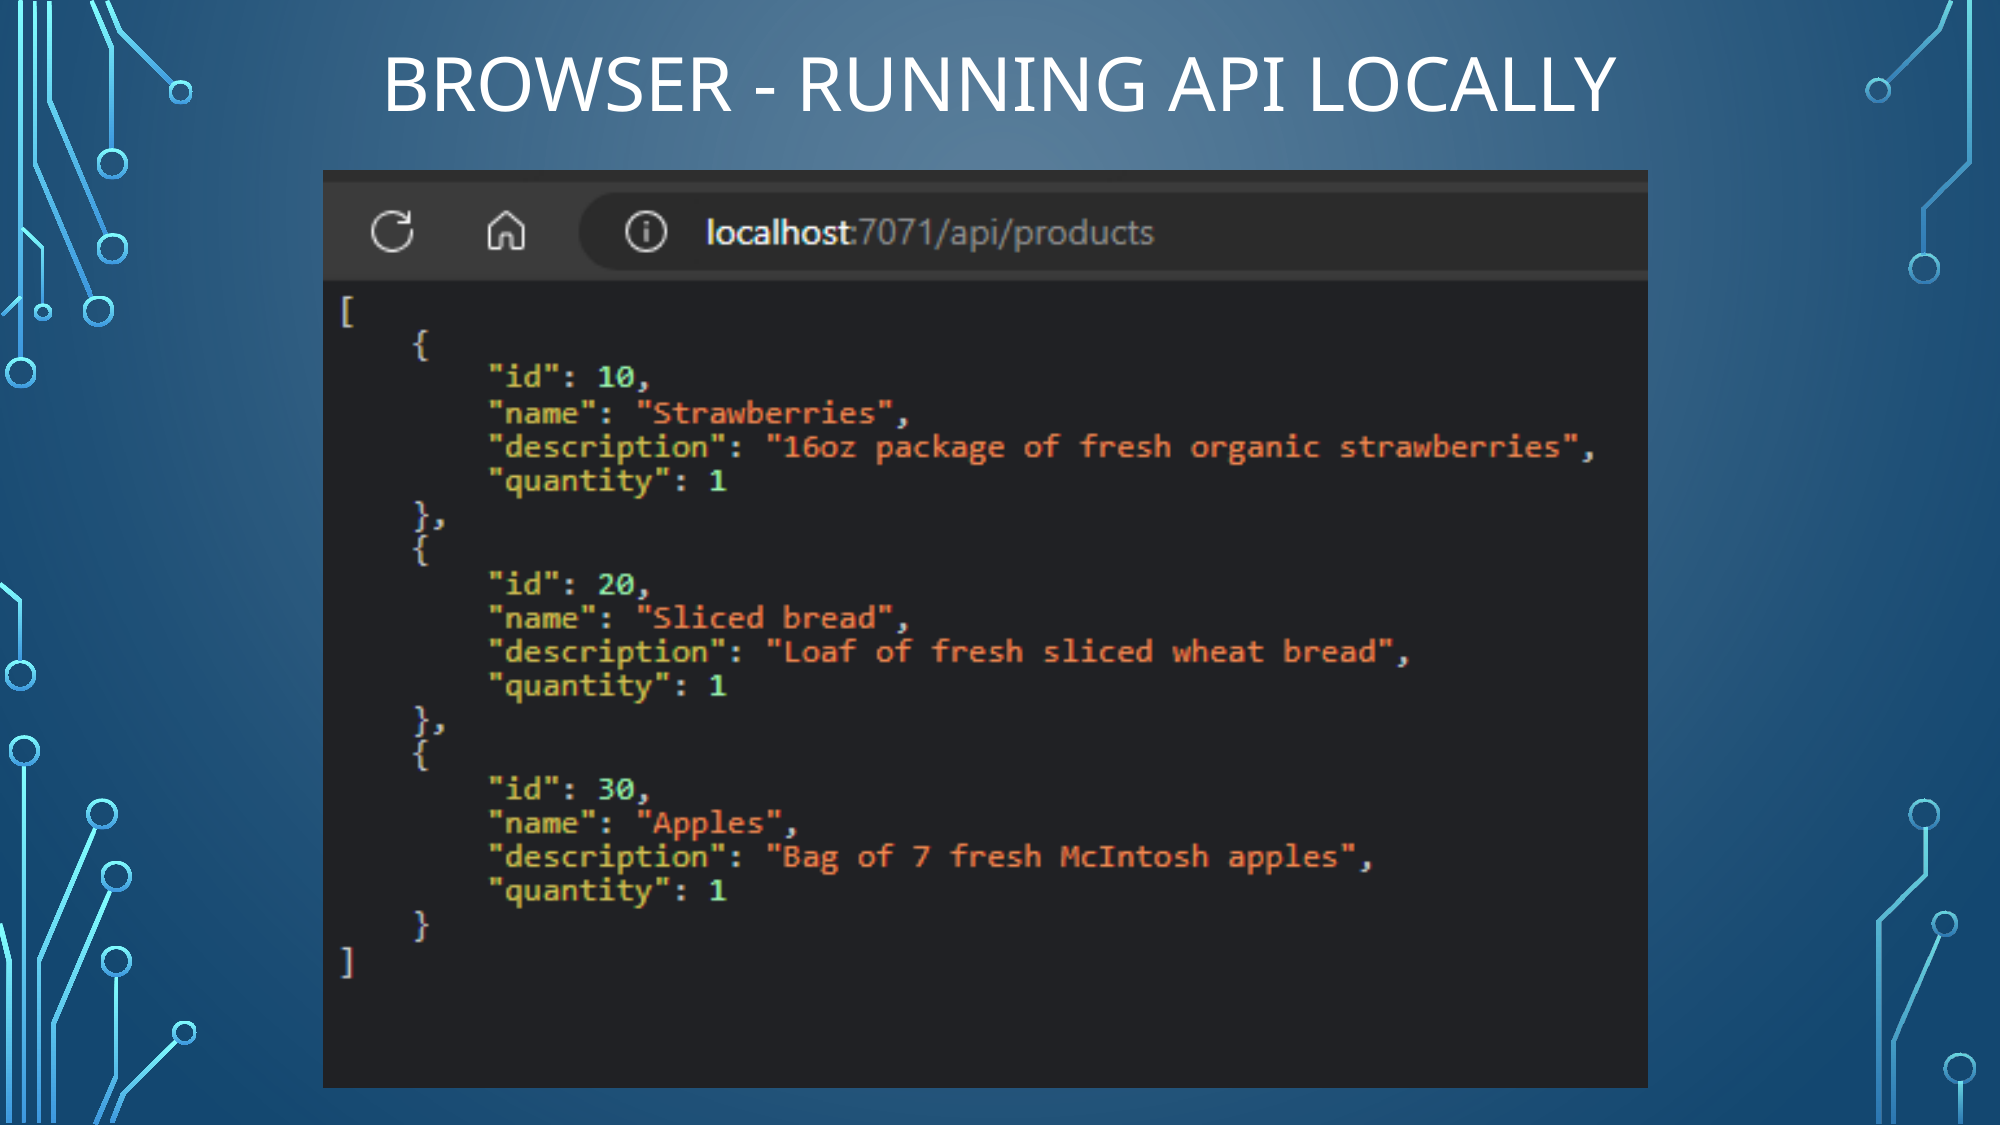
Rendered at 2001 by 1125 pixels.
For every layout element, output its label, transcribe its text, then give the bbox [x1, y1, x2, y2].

title Browser - Running api locally [85, 37, 1915, 138]
picture [322, 170, 1648, 1088]
